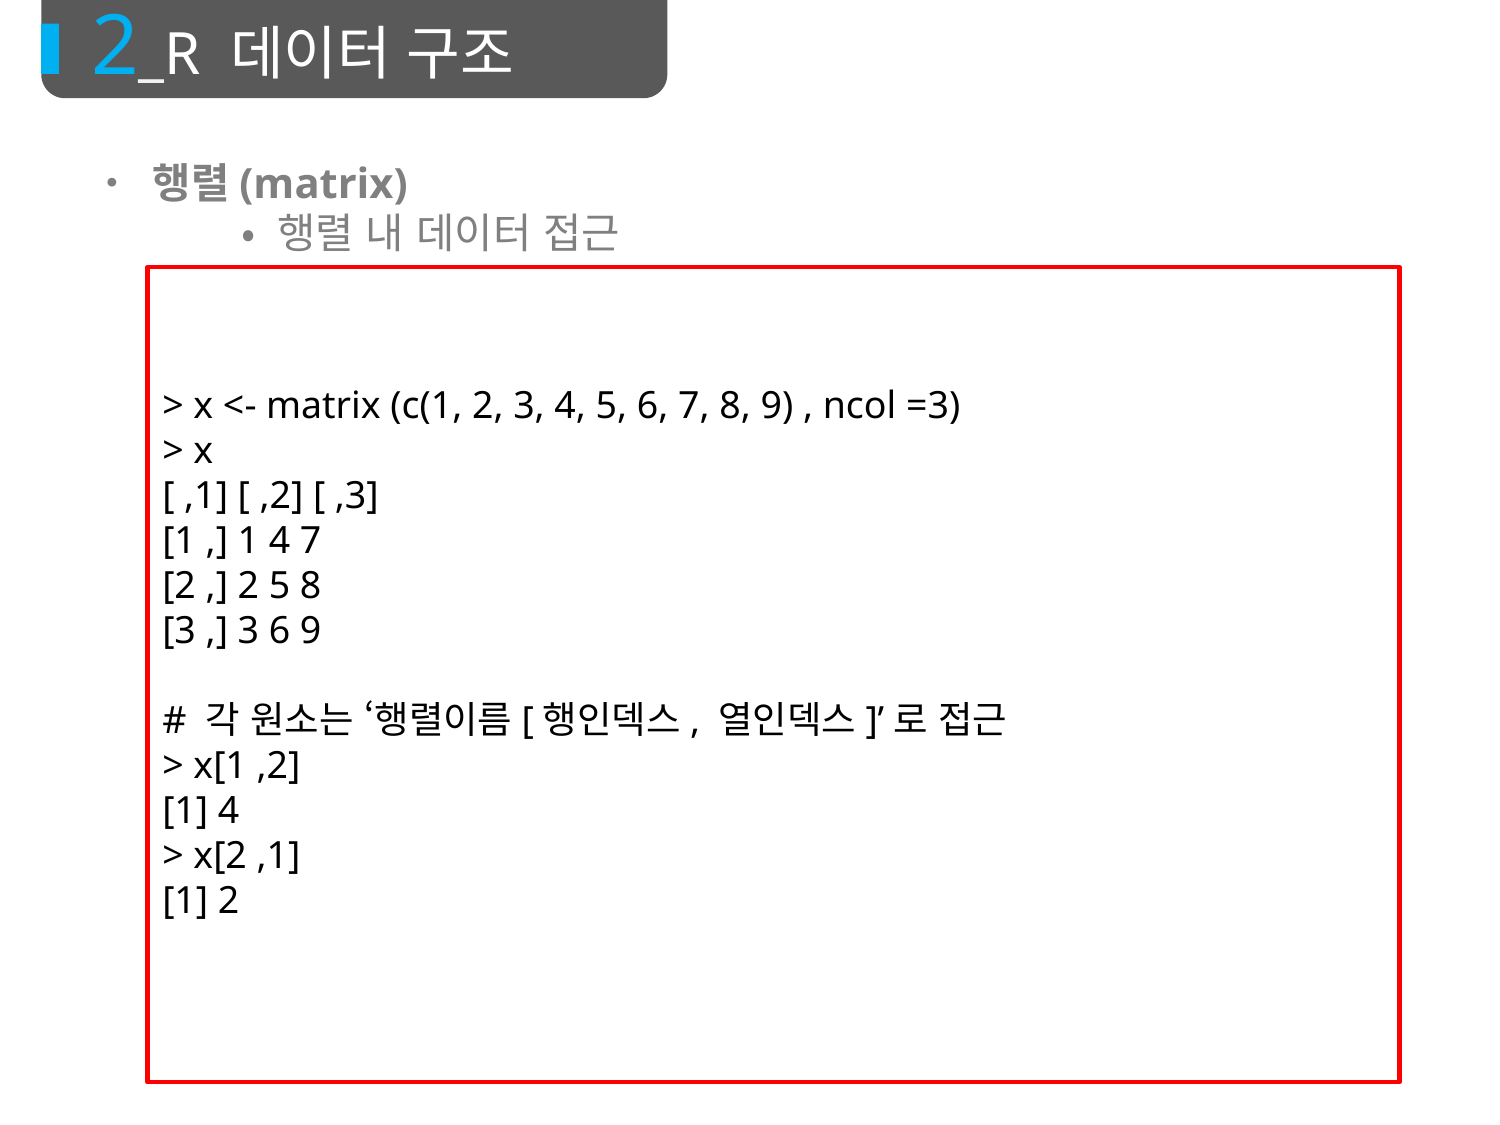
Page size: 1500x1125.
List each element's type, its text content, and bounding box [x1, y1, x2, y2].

text_box [39, 0, 670, 101]
text_box • 행렬(matrix) • 행렬 내 데이터 접근 [76, 148, 1223, 264]
text_box [145, 265, 1402, 1084]
text_box [39, 21, 61, 76]
text_box > x <- matrix (c(1, 2, 3, 4, 5, 6, 7, 8, 9) , ncol =3) > x [ ,1] [ ,2] [ ,3] [1 ,] 1 4 7 [2 ,] 2 5 8 [3 ,] 3 6 9 # 각 원소는 ‘행렬이름[행인덱스, 열인덱스]’로 접근 > x[1 ,2] [1] 4 > x[2 ,1] [1] 2 [147, 373, 1376, 929]
text_box 2_R 데이터 구조 [76, 0, 585, 99]
